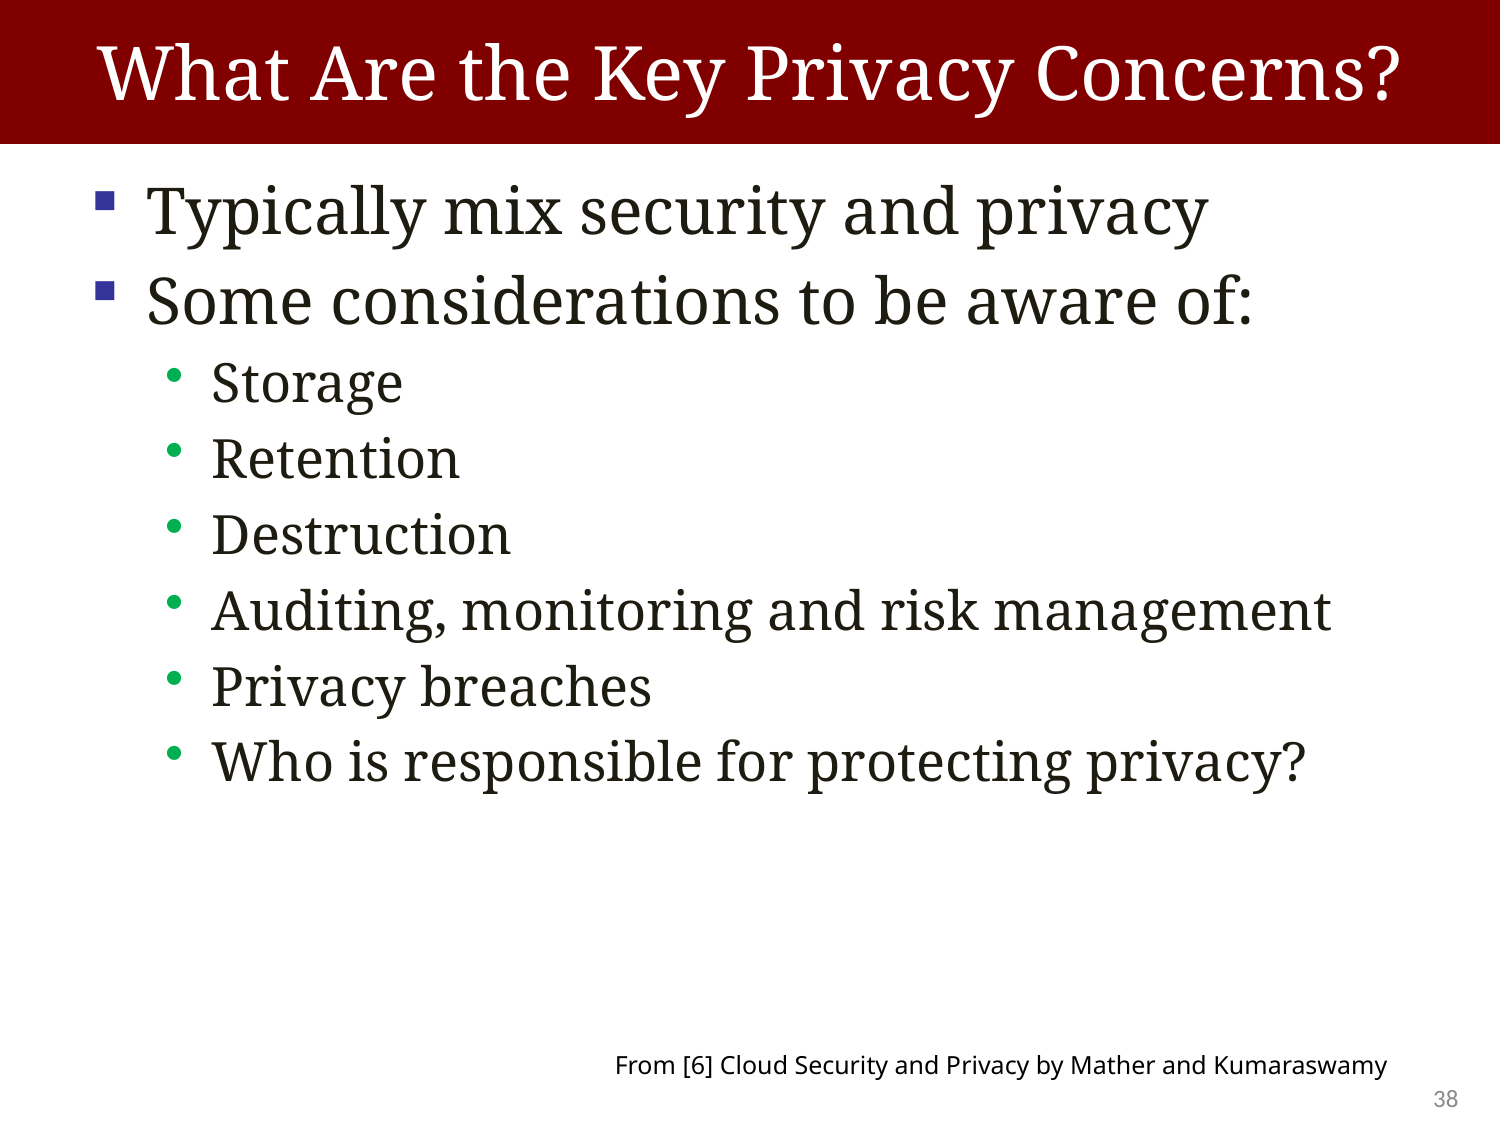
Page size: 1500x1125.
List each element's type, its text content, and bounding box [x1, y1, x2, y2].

text_box From [6] Cloud Security and Privacy by Mather and Kumaraswamy [599, 1042, 1438, 1087]
list Typically mix security and privacy Some considerations to be aware of: Storage Retention Destruction Auditing, monitoring and risk management Privacy breaches Who is responsible for protecting privacy? [75, 162, 1425, 1038]
slide_number 38 [1143, 1074, 1474, 1121]
title What Are the Key Privacy Concerns? [75, 11, 1425, 131]
